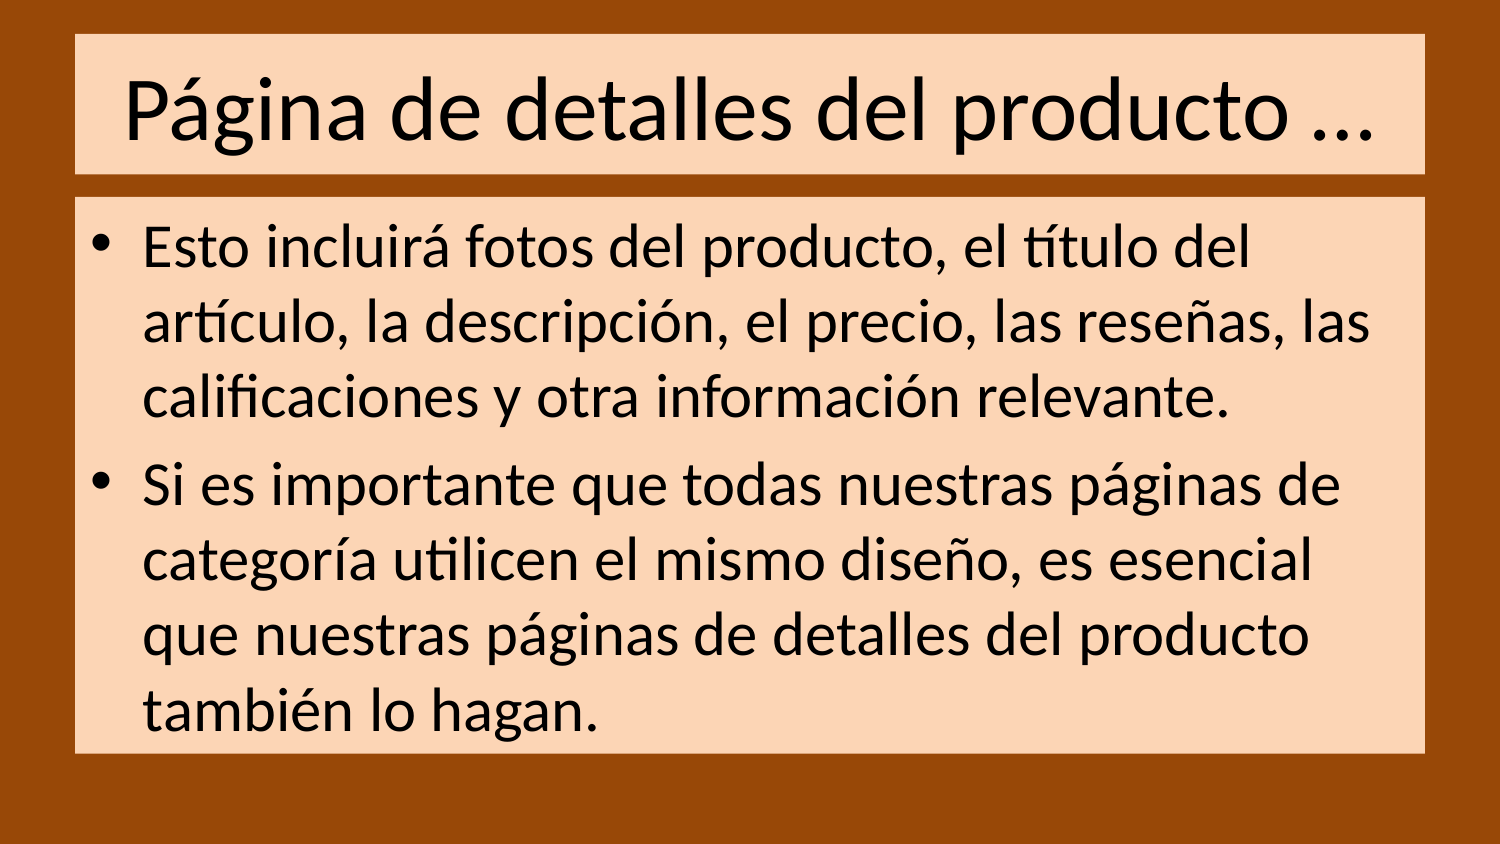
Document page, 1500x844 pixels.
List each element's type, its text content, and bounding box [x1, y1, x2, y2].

title Página de detalles del producto … [75, 33, 1425, 175]
list Esto incluirá fotos del producto, el título del artículo, la descripción, el precio, las reseñas, las calificaciones y otra información relevante. Si es importante que todas nuestras páginas de categoría utilicen el mismo diseño, es esencial que nuestras páginas de detalles del producto también lo hagan. [75, 196, 1425, 754]
